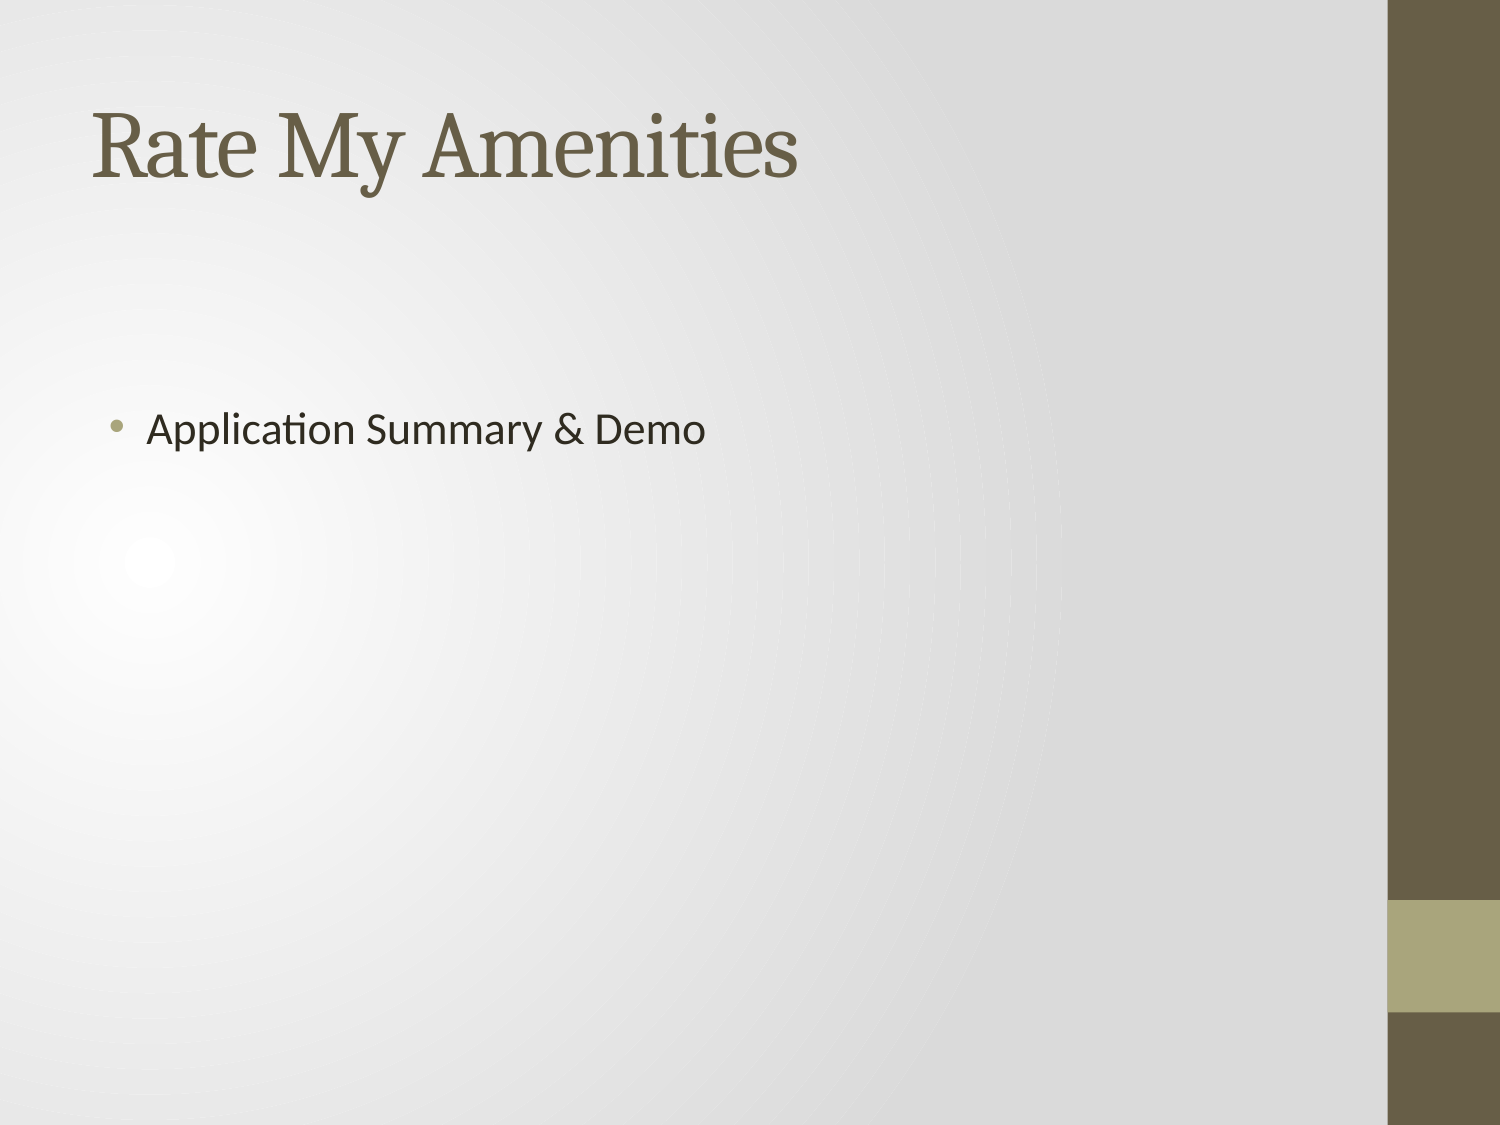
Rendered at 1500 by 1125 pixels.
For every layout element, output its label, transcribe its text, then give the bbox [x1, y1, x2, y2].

list Application Summary & Demo [75, 262, 1325, 1050]
title Rate My Amenities [75, 45, 1325, 233]
